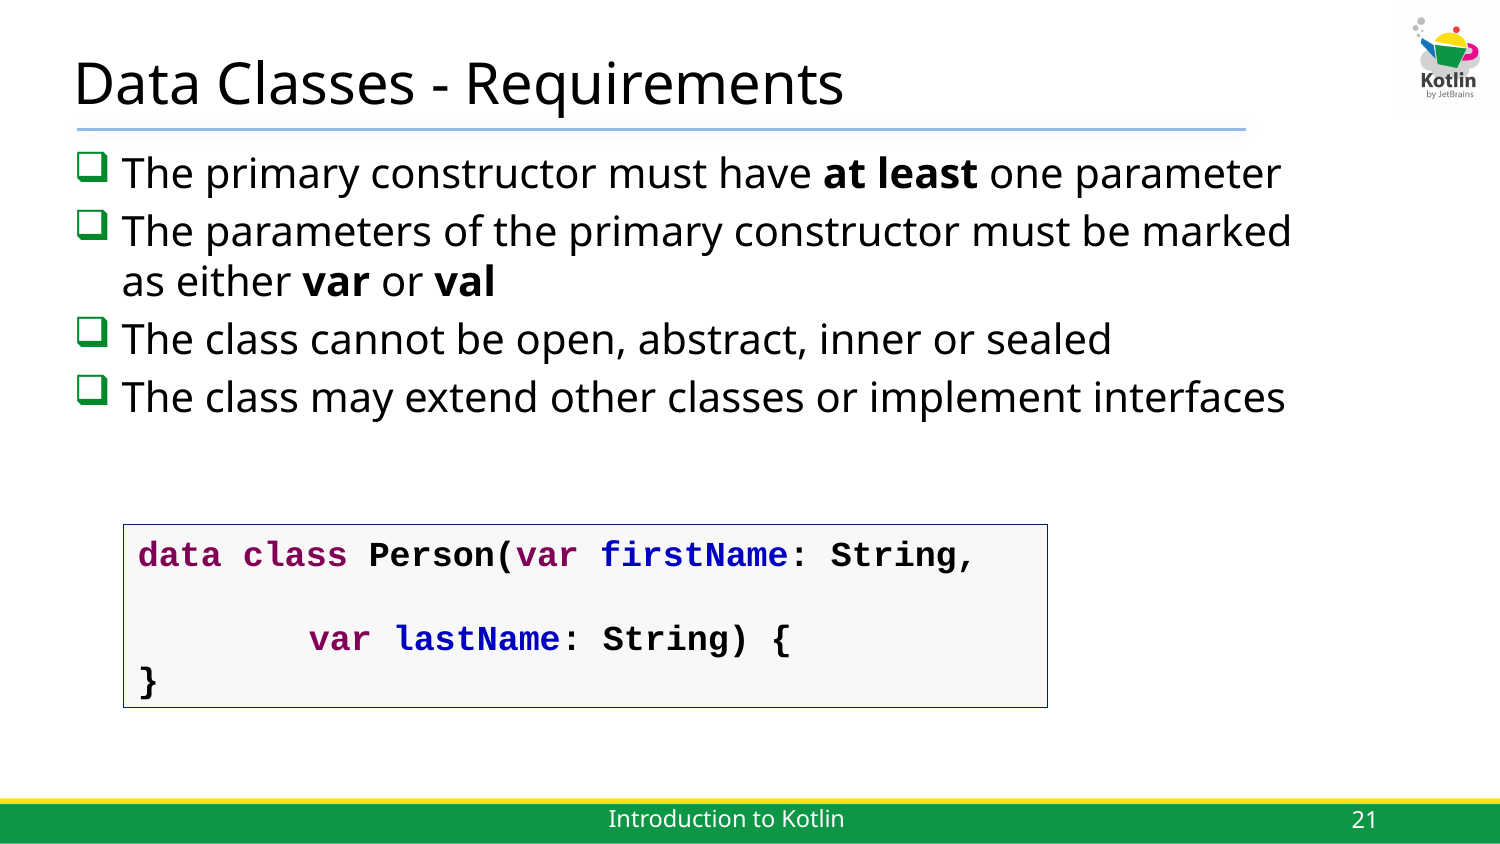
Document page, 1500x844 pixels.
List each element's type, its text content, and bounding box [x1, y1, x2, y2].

title Data Classes - Requirements [64, 0, 1341, 126]
slide_number 21 [1074, 799, 1388, 844]
footer Introduction to Kotlin [527, 802, 927, 843]
picture [1398, 2, 1500, 118]
list The primary constructor must have at least one parameter The parameters of the primary constructor must be marked as either var or val The class cannot be open, abstract, inner or sealed The class may extend other classes or implement interfaces [64, 137, 1341, 844]
text_box data class Person(var firstName: String, var lastName: String) { } [123, 524, 1048, 708]
